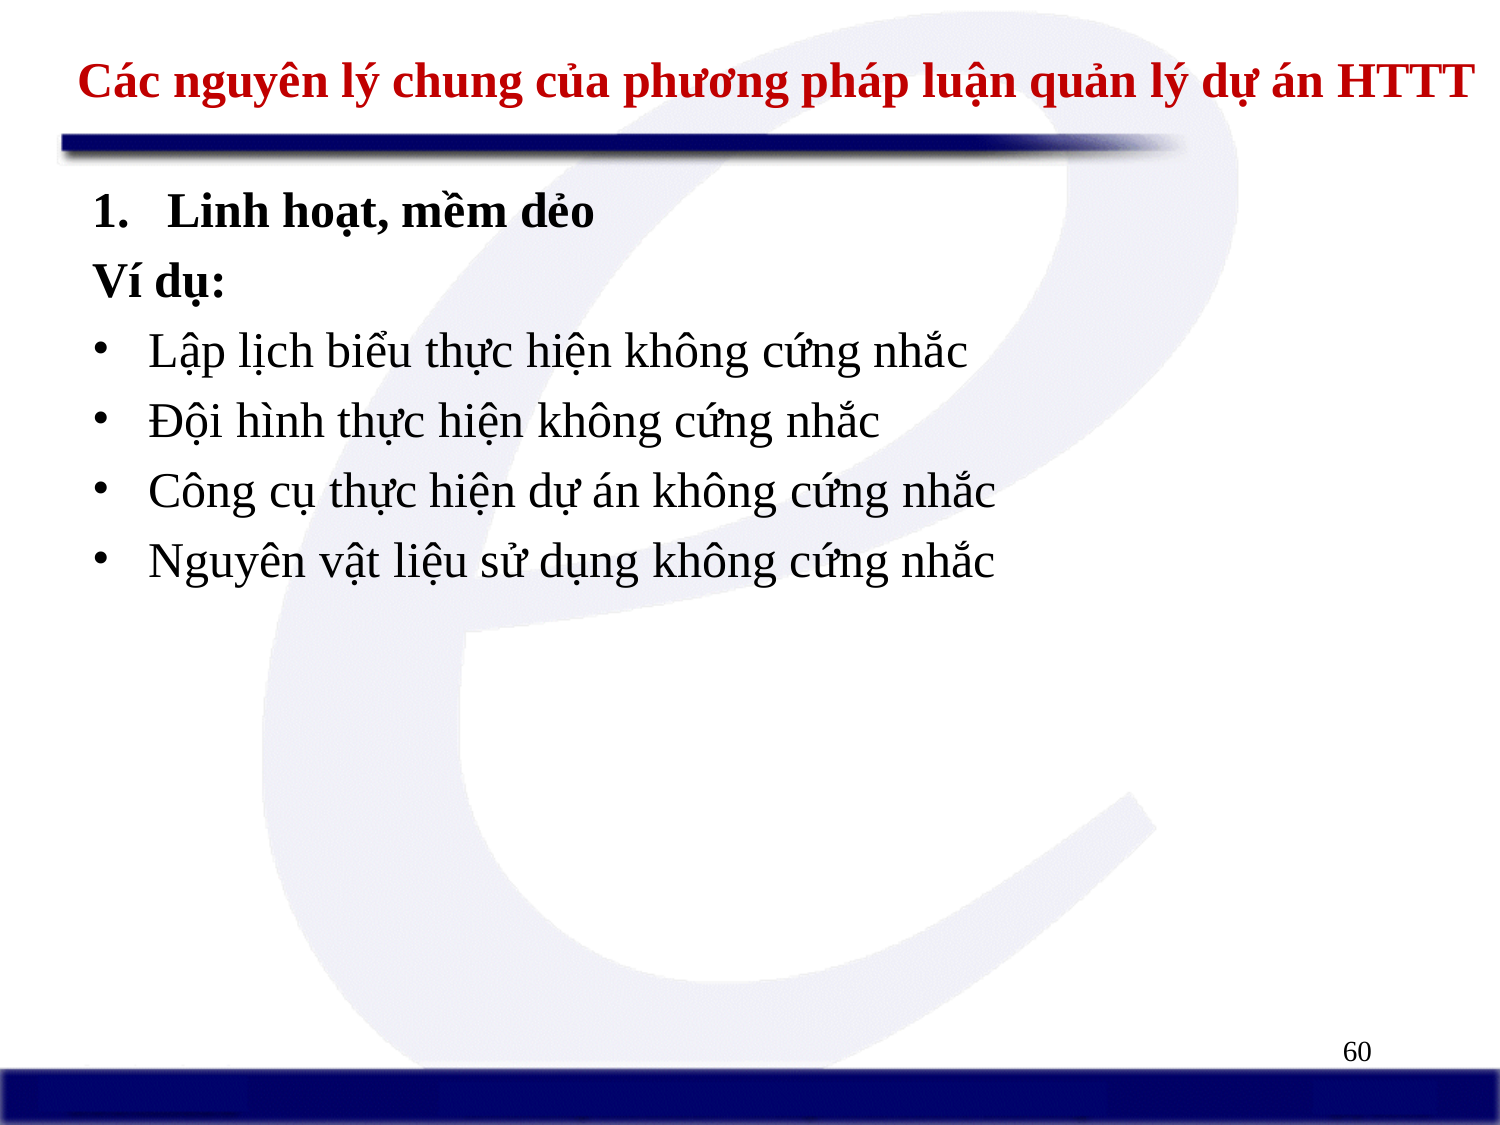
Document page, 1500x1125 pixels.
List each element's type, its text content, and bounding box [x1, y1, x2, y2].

picture [0, 0, 1500, 1125]
list Linh hoạt, mềm dẻo Ví dụ: Lập lịch biểu thực hiện không cứng nhắc Đội hình thực hiện không cứng nhắc Công cụ thực hiện dự án không cứng nhắc Nguyên vật liệu sử dụng không cứng nhắc [62, 162, 1425, 850]
title Các nguyên lý chung của phương pháp luận quản lý dự án HTTT [62, 2, 1500, 153]
slide_number 60 [1074, 1025, 1388, 1100]
